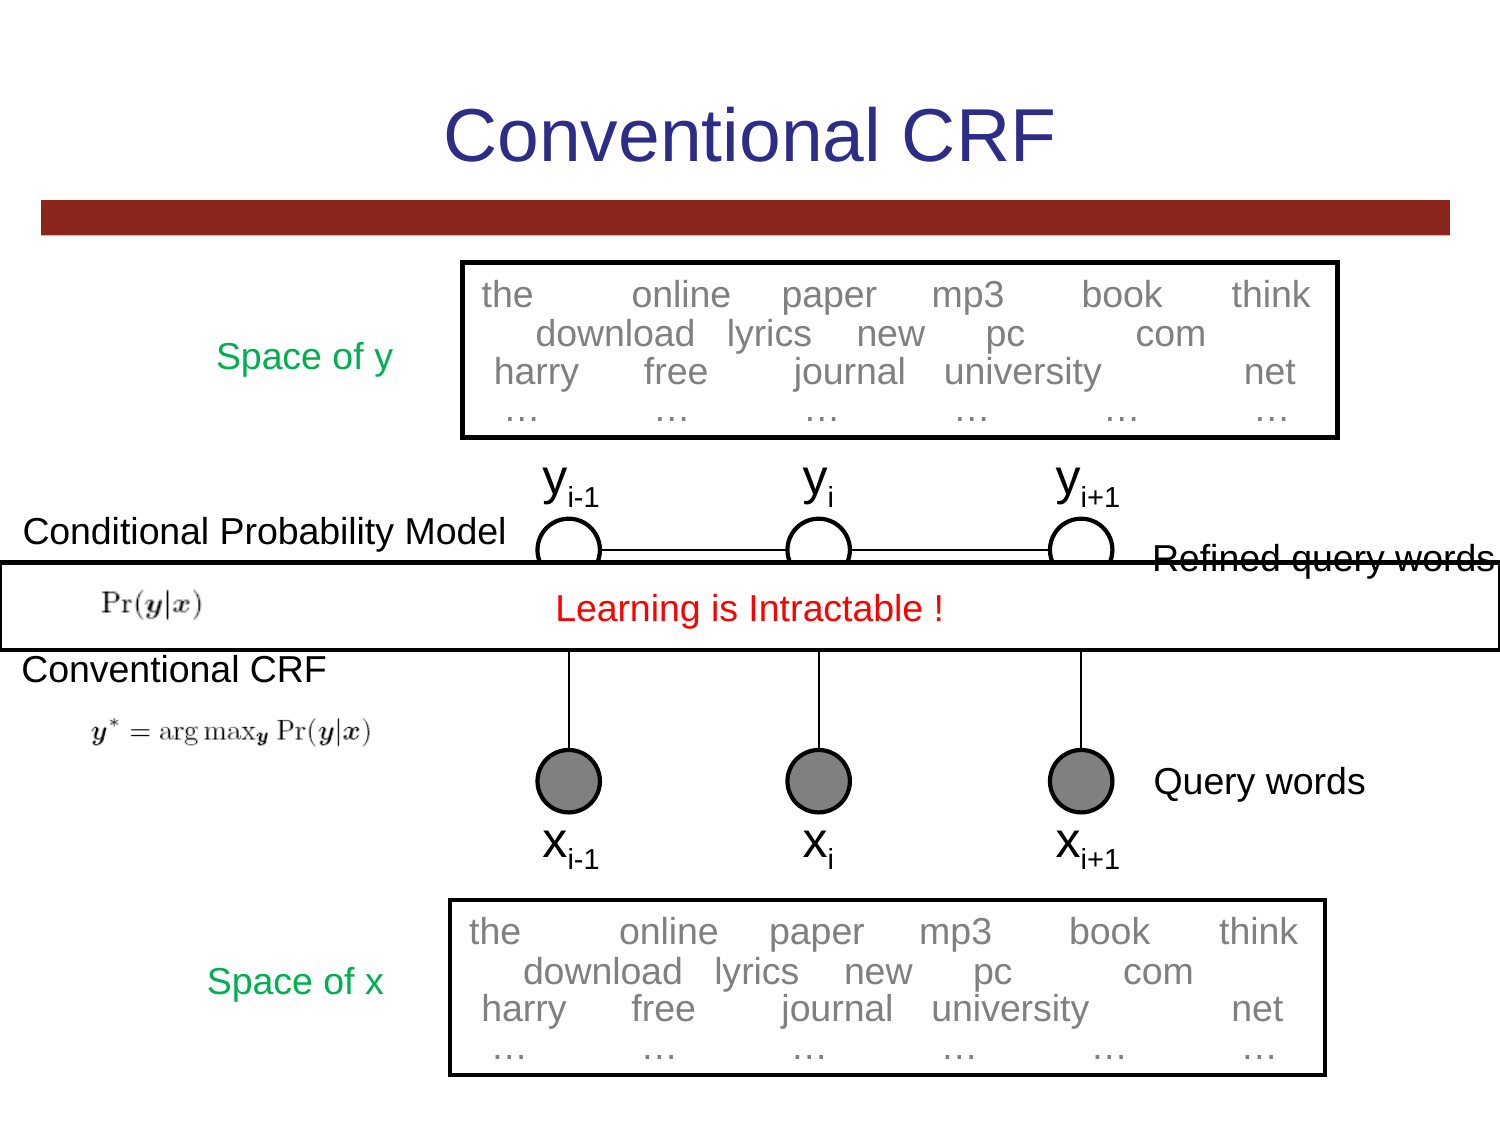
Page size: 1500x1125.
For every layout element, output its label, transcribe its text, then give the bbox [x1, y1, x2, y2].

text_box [462, 262, 1338, 438]
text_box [449, 899, 1326, 1076]
text_box [535, 747, 603, 799]
text_box [535, 521, 602, 562]
title Conventional CRF [74, 37, 1426, 226]
text_box Learning is Intractable ! [0, 562, 1500, 650]
text_box [1047, 747, 1115, 799]
text_box Space of x [192, 949, 399, 1010]
text_box [1047, 521, 1115, 562]
text_box xi [787, 799, 850, 883]
text_box Refined query words [1137, 526, 1500, 587]
text_box Conventional CRF [6, 650, 342, 698]
text_box xi-1 [527, 799, 616, 883]
text_box yi-1 [527, 446, 616, 521]
text_box yi+1 [1040, 446, 1136, 521]
text_box [785, 747, 853, 799]
text_box Conditional Probability Model [7, 499, 522, 560]
text_box yi [787, 446, 850, 521]
text_box Query words [1138, 749, 1381, 810]
text_box [785, 521, 852, 562]
picture [99, 587, 205, 624]
text_box Space of y [201, 324, 408, 385]
picture [87, 712, 376, 750]
text_box xi+1 [1040, 799, 1136, 883]
